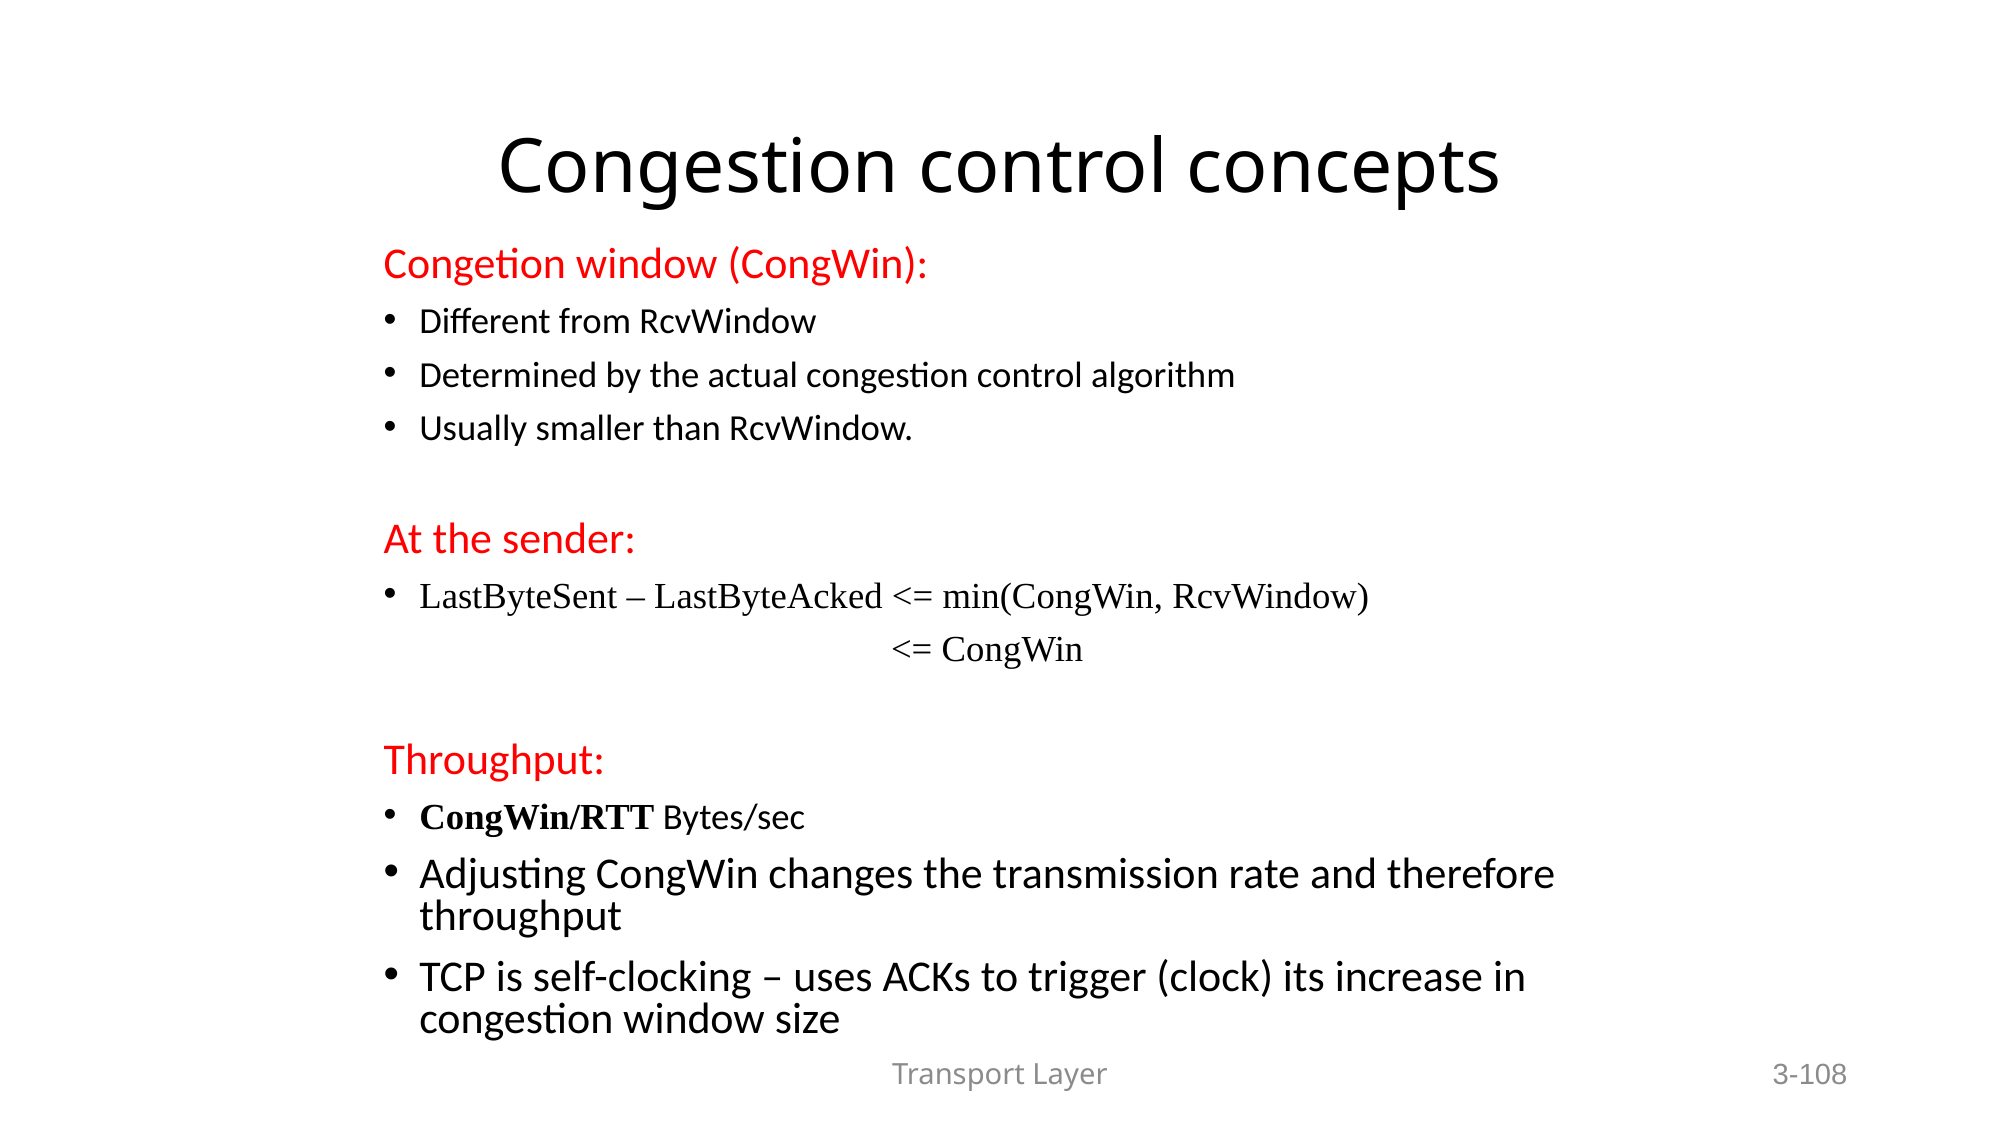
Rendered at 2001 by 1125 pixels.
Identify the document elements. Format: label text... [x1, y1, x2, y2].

footer Transport Layer [662, 1050, 1338, 1103]
list Congetion window (CongWin): Different from RcvWindow Determined by the actual congestion control algorithm Usually smaller than RcvWindow. At the sender: LastByteSent – LastByteAcked <= min(CongWin, RcvWindow) <= CongWin Throughput: CongWin/RTT Bytes/sec Adjusting CongWin changes the transmission rate and therefore throughput TCP is self-clocking – uses ACKs to trigger (clock) its increase in congestion window size [368, 237, 1588, 1050]
slide_number 3-108 [1412, 1042, 1863, 1103]
title Congestion control concepts [137, 59, 1863, 278]
